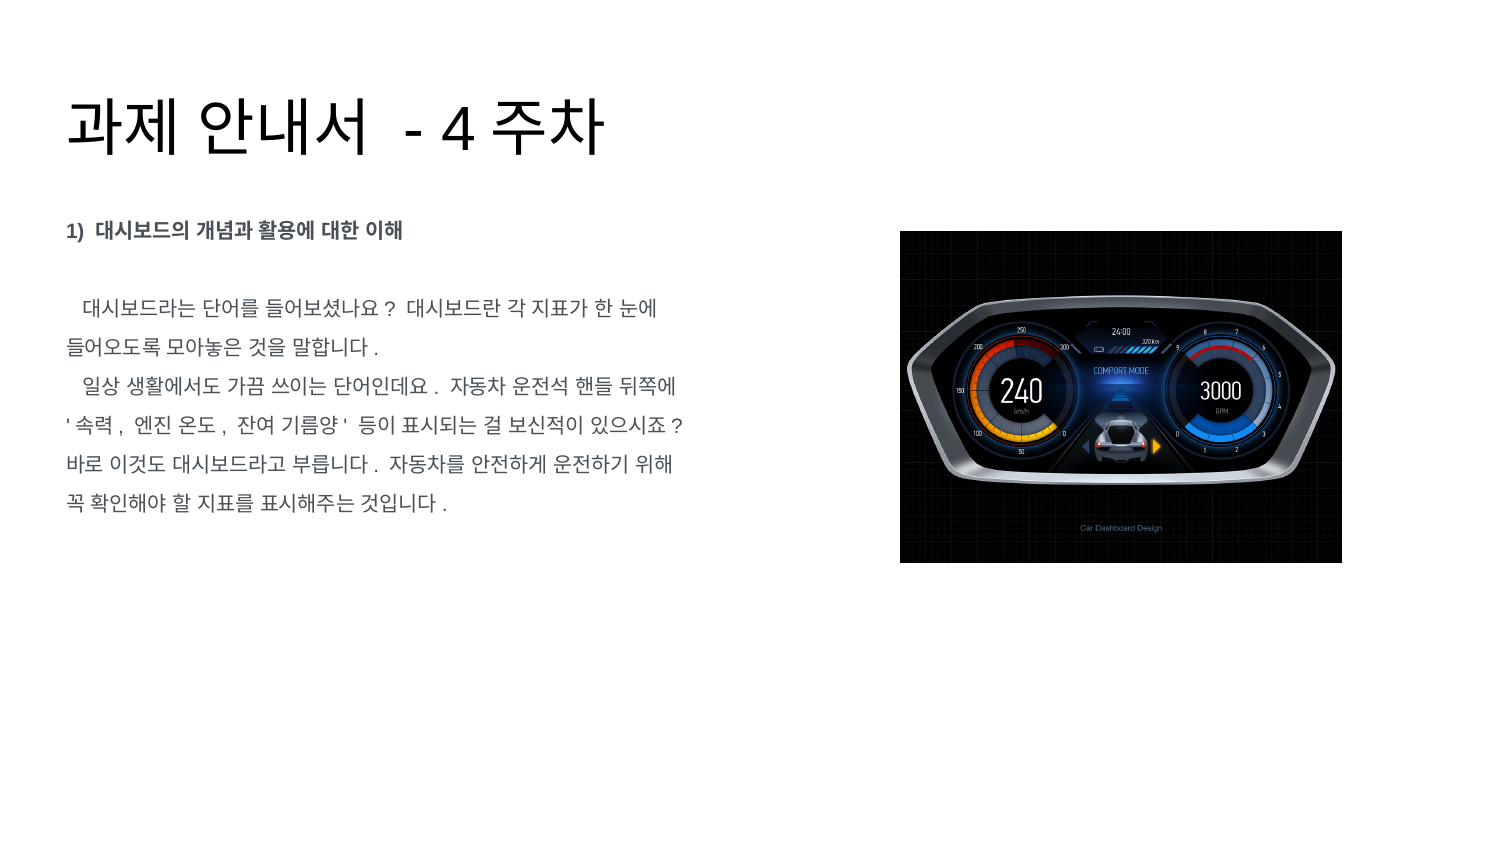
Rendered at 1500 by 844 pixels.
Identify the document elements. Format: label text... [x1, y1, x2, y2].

list [792, 189, 1449, 750]
title 과제 안내서 - 4주차 [51, 72, 1449, 167]
picture [899, 230, 1342, 563]
list 1) 대시보드의 개념과 활용에 대한 이해 대시보드라는 단어를 들어보셨나요? 대시보드란 각 지표가 한 눈에 들어오도록 모아놓은 것을 말합니다. 일상 생활에서도 가끔 쓰이는 단어인데요. 자동차 운전석 핸들 뒤쪽에 '속력, 엔진 온도, 잔여 기름양' 등이 표시되는 걸 보신적이 있으시죠? 바로 이것도 대시보드라고 부릅니다. 자동차를 안전하게 운전하기 위해 꼭 확인해야 할 지표를 표시해주는 것입니다. [51, 189, 708, 750]
